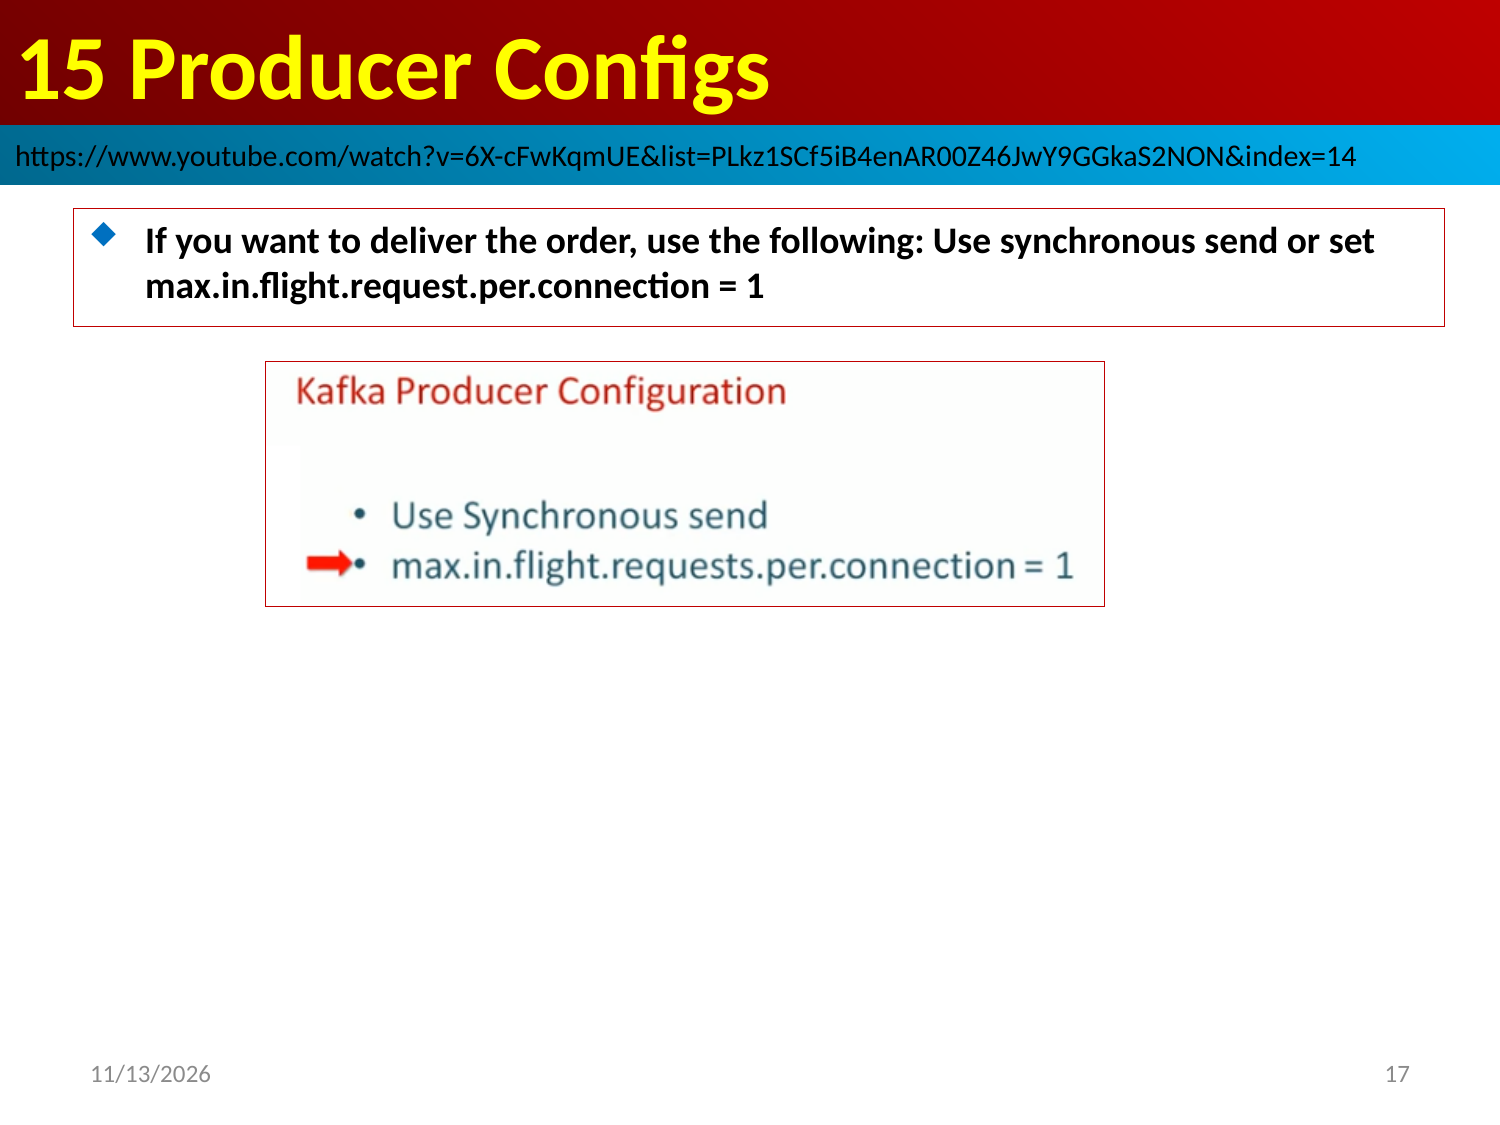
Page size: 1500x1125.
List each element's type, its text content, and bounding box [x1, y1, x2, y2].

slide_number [75, 1042, 425, 1103]
subtitle If you want to deliver the order, use the following: Use synchronous send or set max.in.flight.request.per.connection = 1 [73, 208, 1445, 327]
title 15 Producer Configs [0, 0, 1500, 125]
slide_number 17 [1074, 1042, 1425, 1103]
text_box https://www.youtube.com/watch?v=6X-cFwKqmUE&list=PLkz1SCf5iB4enAR00Z46JwY9GGkaS2NON&index=14 [0, 125, 1500, 185]
picture [265, 361, 1105, 608]
